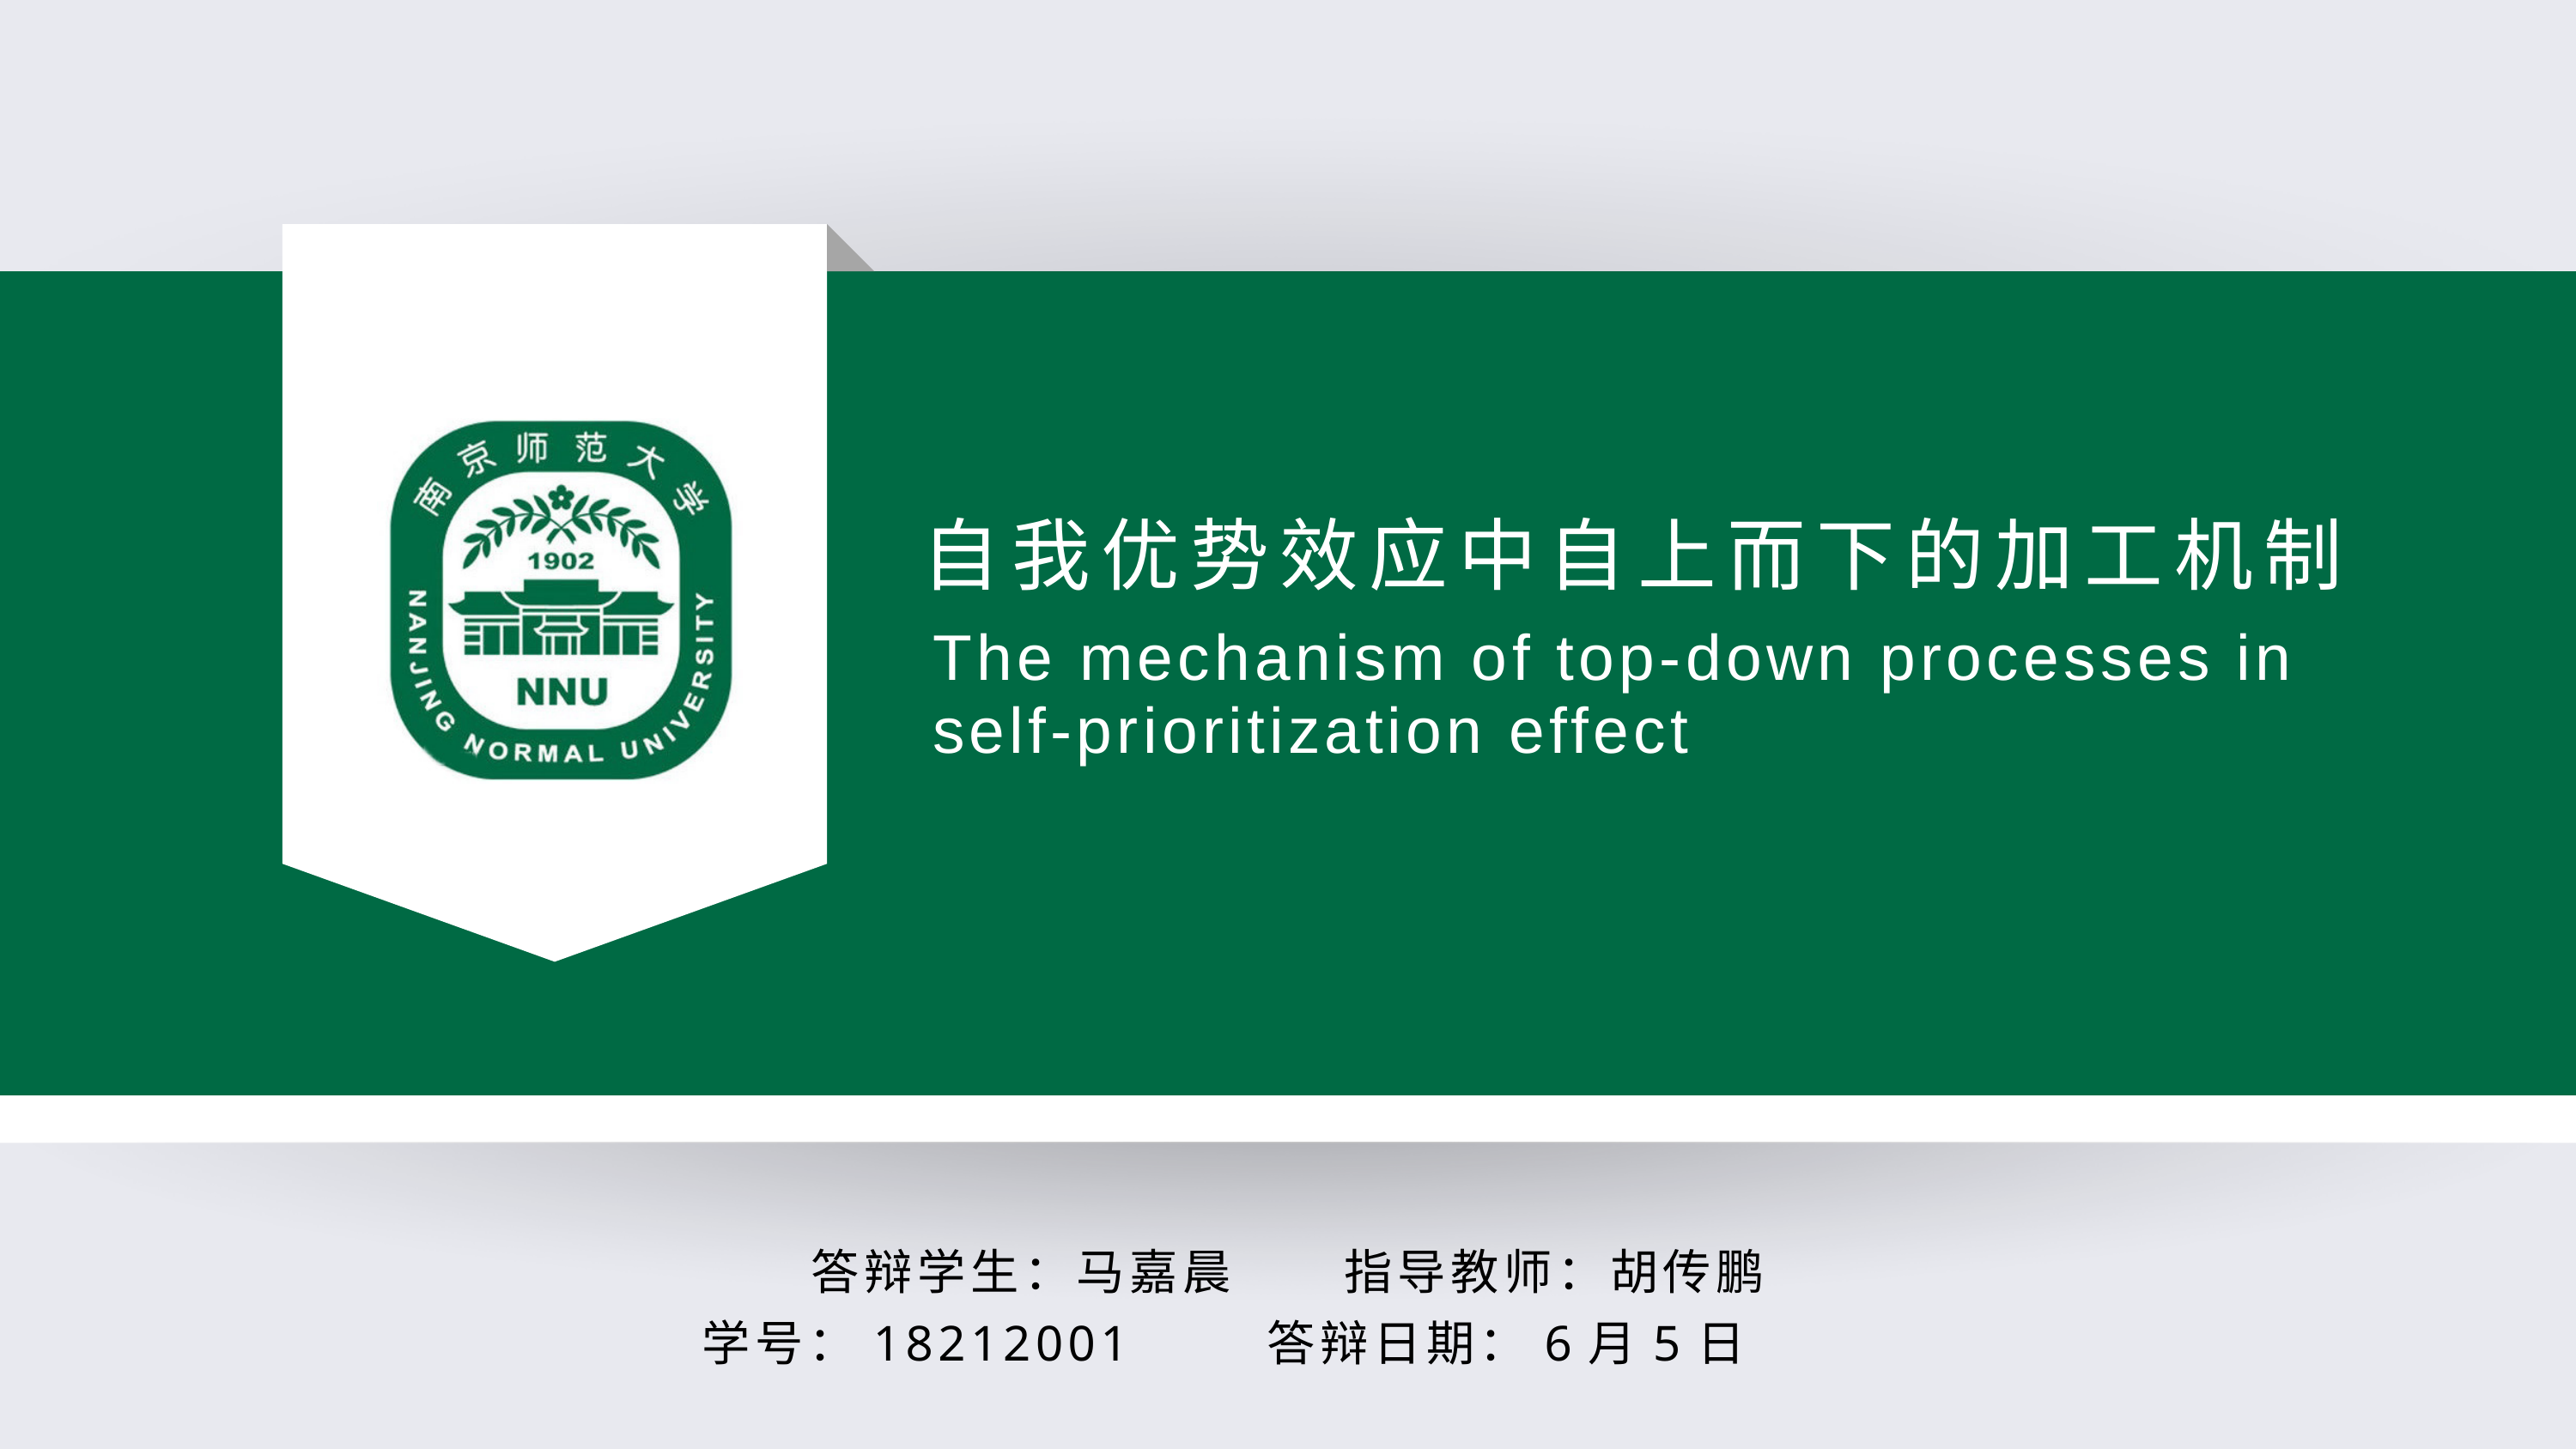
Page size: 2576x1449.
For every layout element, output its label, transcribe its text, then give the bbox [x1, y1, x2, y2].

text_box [921, 389, 2503, 767]
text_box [826, 223, 875, 272]
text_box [0, 110, 2576, 1304]
text_box 学号：18212001 答辩日期：6月5日 [144, 1313, 2432, 1372]
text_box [282, 223, 828, 962]
picture [377, 418, 744, 785]
